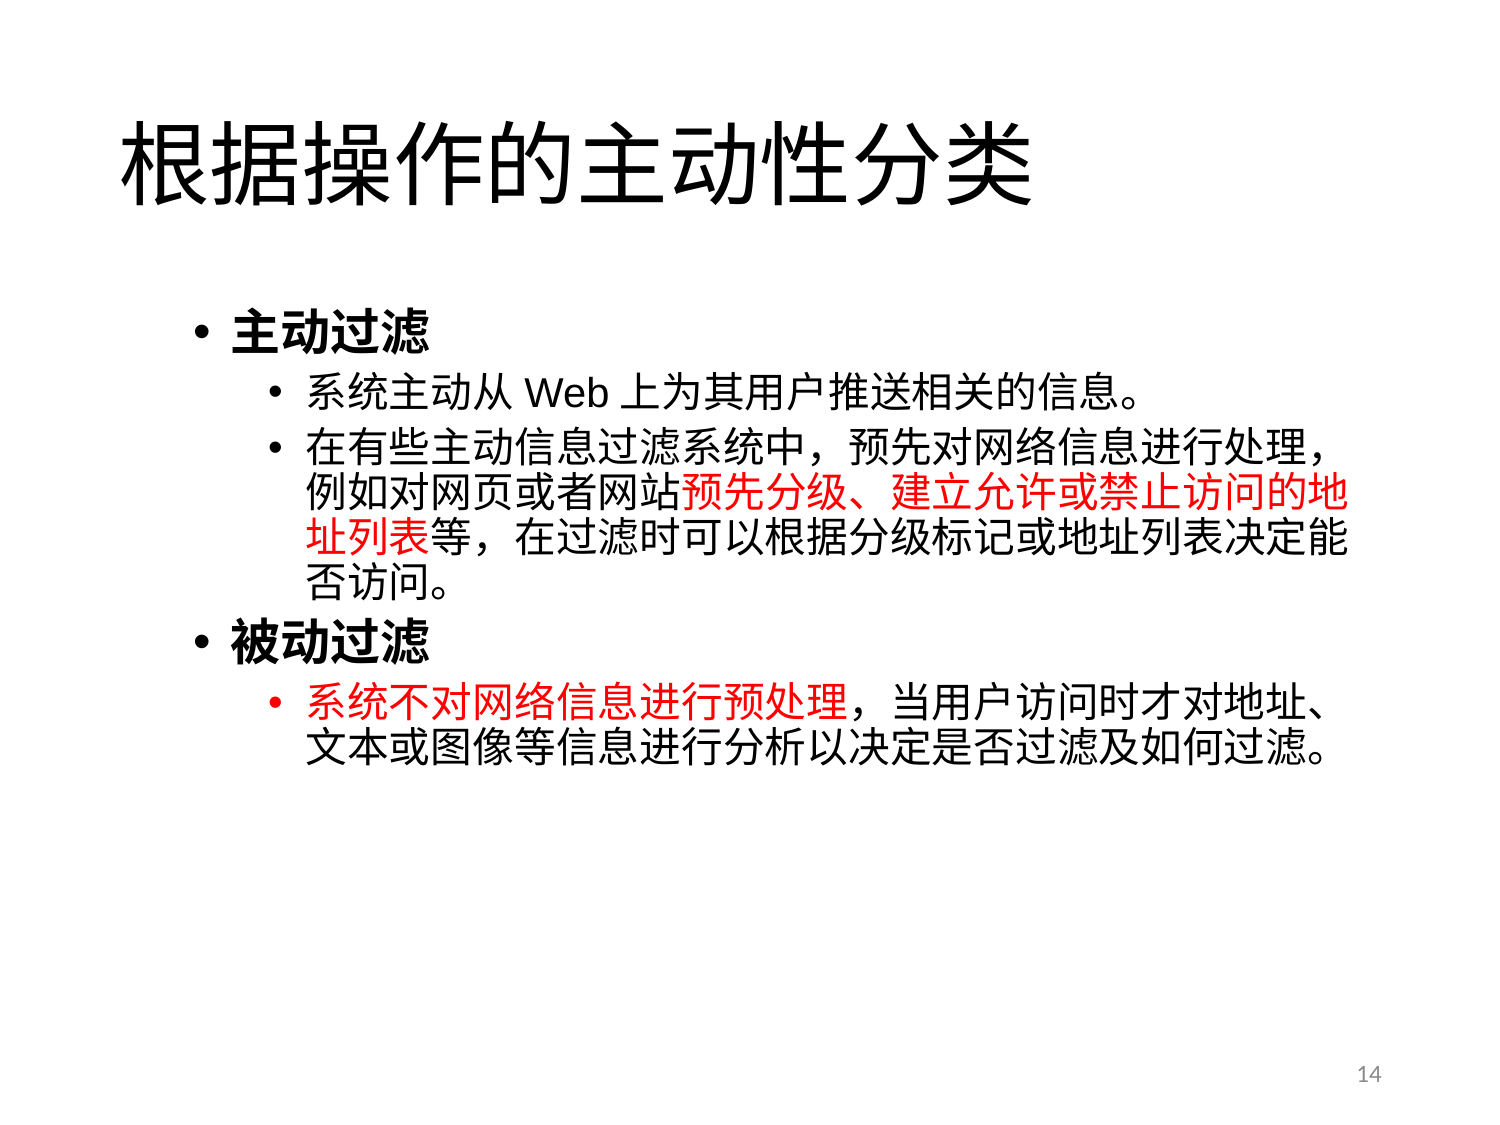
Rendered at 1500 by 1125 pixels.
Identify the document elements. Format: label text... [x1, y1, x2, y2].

list 主动过滤 系统主动从Web上为其用户推送相关的信息。 在有些主动信息过滤系统中，预先对网络信息进行处理，例如对网页或者网站预先分级、建立允许或禁止访问的地址列表等，在过滤时可以根据分级标记或地址列表决定能否访问。 被动过滤 系统不对网络信息进行预处理，当用户访问时才对地址、文本或图像等信息进行分析以决定是否过滤及如何过滤。 [103, 299, 1397, 1014]
slide_number 14 [1059, 1042, 1397, 1103]
title 根据操作的主动性分类 [103, 59, 1397, 278]
